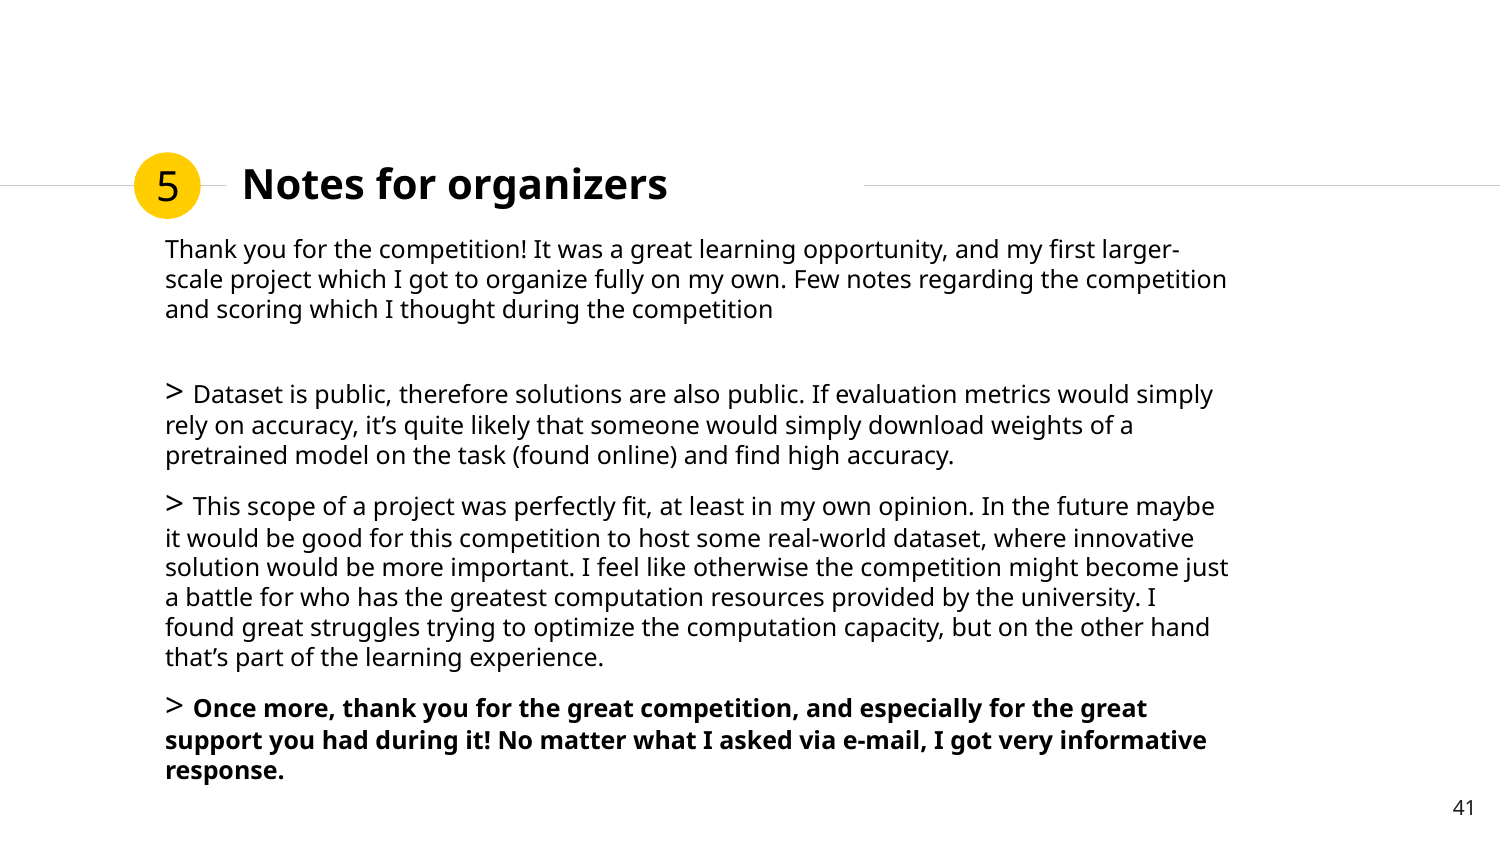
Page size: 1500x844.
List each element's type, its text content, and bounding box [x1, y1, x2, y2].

text_box > Dataset is public, therefore solutions are also public. If evaluation metrics would simply rely on accuracy, it’s quite likely that someone would simply download weights of a pretrained model on the task (found online) and find high accuracy. > This scope of a project was perfectly fit, at least in my own opinion. In the future maybe it would be good for this competition to host some real-world dataset, where innovative solution would be more important. I feel like otherwise the competition might become just a battle for who has the greatest computation resources provided by the university. I found great struggles trying to optimize the computation capacity, but on the other hand that’s part of the learning experience. > Once more, thank you for the great competition, and especially for the great support you had during it! No matter what I asked via e-mail, I got very informative response. [150, 354, 1250, 758]
title Notes for organizers [226, 146, 863, 218]
slide_number 41 [1401, 779, 1492, 844]
list Thank you for the competition! It was a great learning opportunity, and my first larger-scale project which I got to organize fully on my own. Few notes regarding the competition and scoring which I thought during the competition [150, 218, 1250, 354]
text_box 5 [123, 138, 213, 231]
